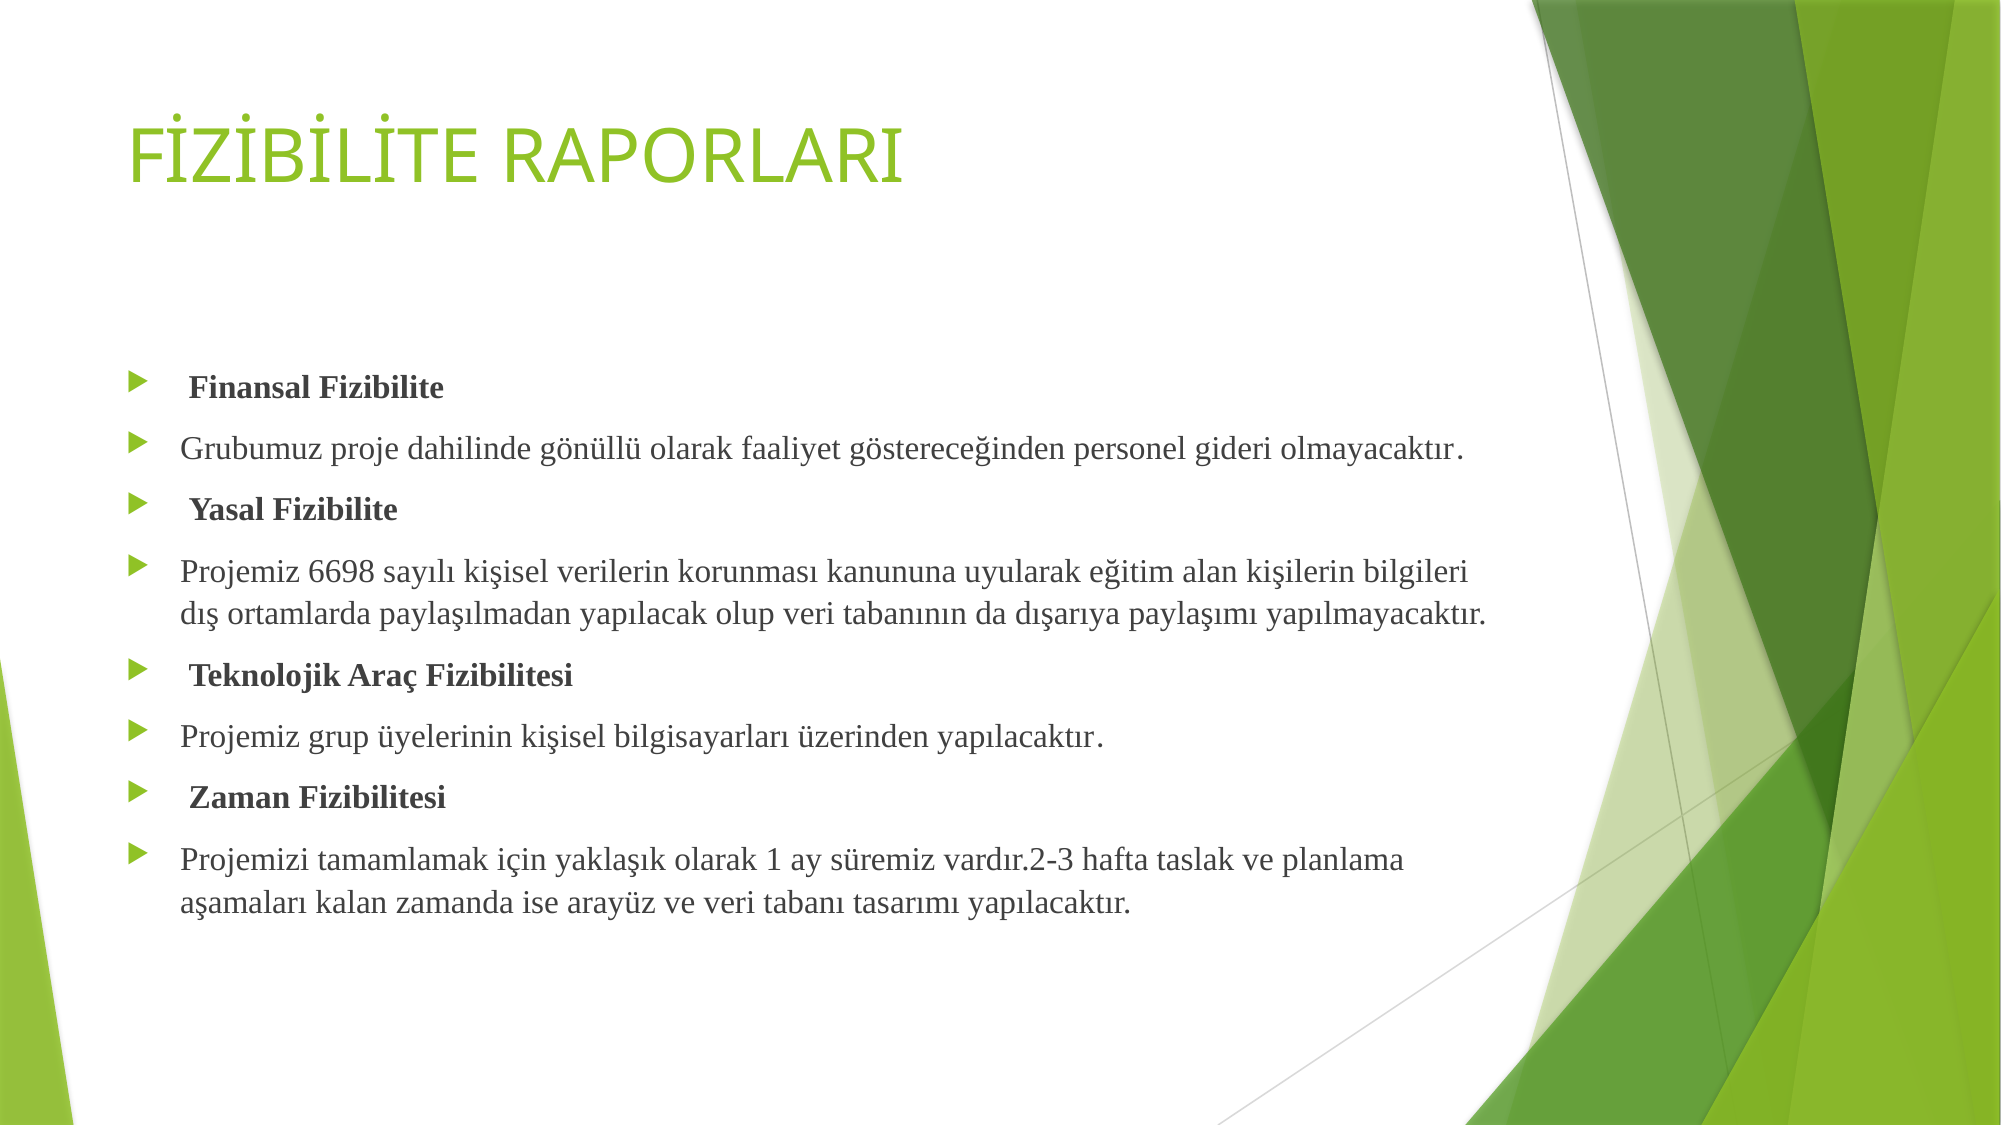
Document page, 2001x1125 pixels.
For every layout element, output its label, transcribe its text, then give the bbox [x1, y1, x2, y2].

list Finansal Fizibilite Grubumuz proje dahilinde gönüllü olarak faaliyet göstereceğinden personel gideri olmayacaktır. Yasal Fizibilite Projemiz 6698 sayılı kişisel verilerin korunması kanununa uyularak eğitim alan kişilerin bilgileri dış ortamlarda paylaşılmadan yapılacak olup veri tabanının da dışarıya paylaşımı yapılmayacaktır. Teknolojik Araç Fizibilitesi Projemiz grup üyelerinin kişisel bilgisayarları üzerinden yapılacaktır. Zaman Fizibilitesi Projemizi tamamlamak için yaklaşık olarak 1 ay süremiz vardır.2-3 hafta taslak ve planlama aşamaları kalan zamanda ise arayüz ve veri tabanı tasarımı yapılacaktır. [111, 354, 1522, 992]
title FİZİBİLİTE RAPORLARI [111, 99, 1522, 317]
